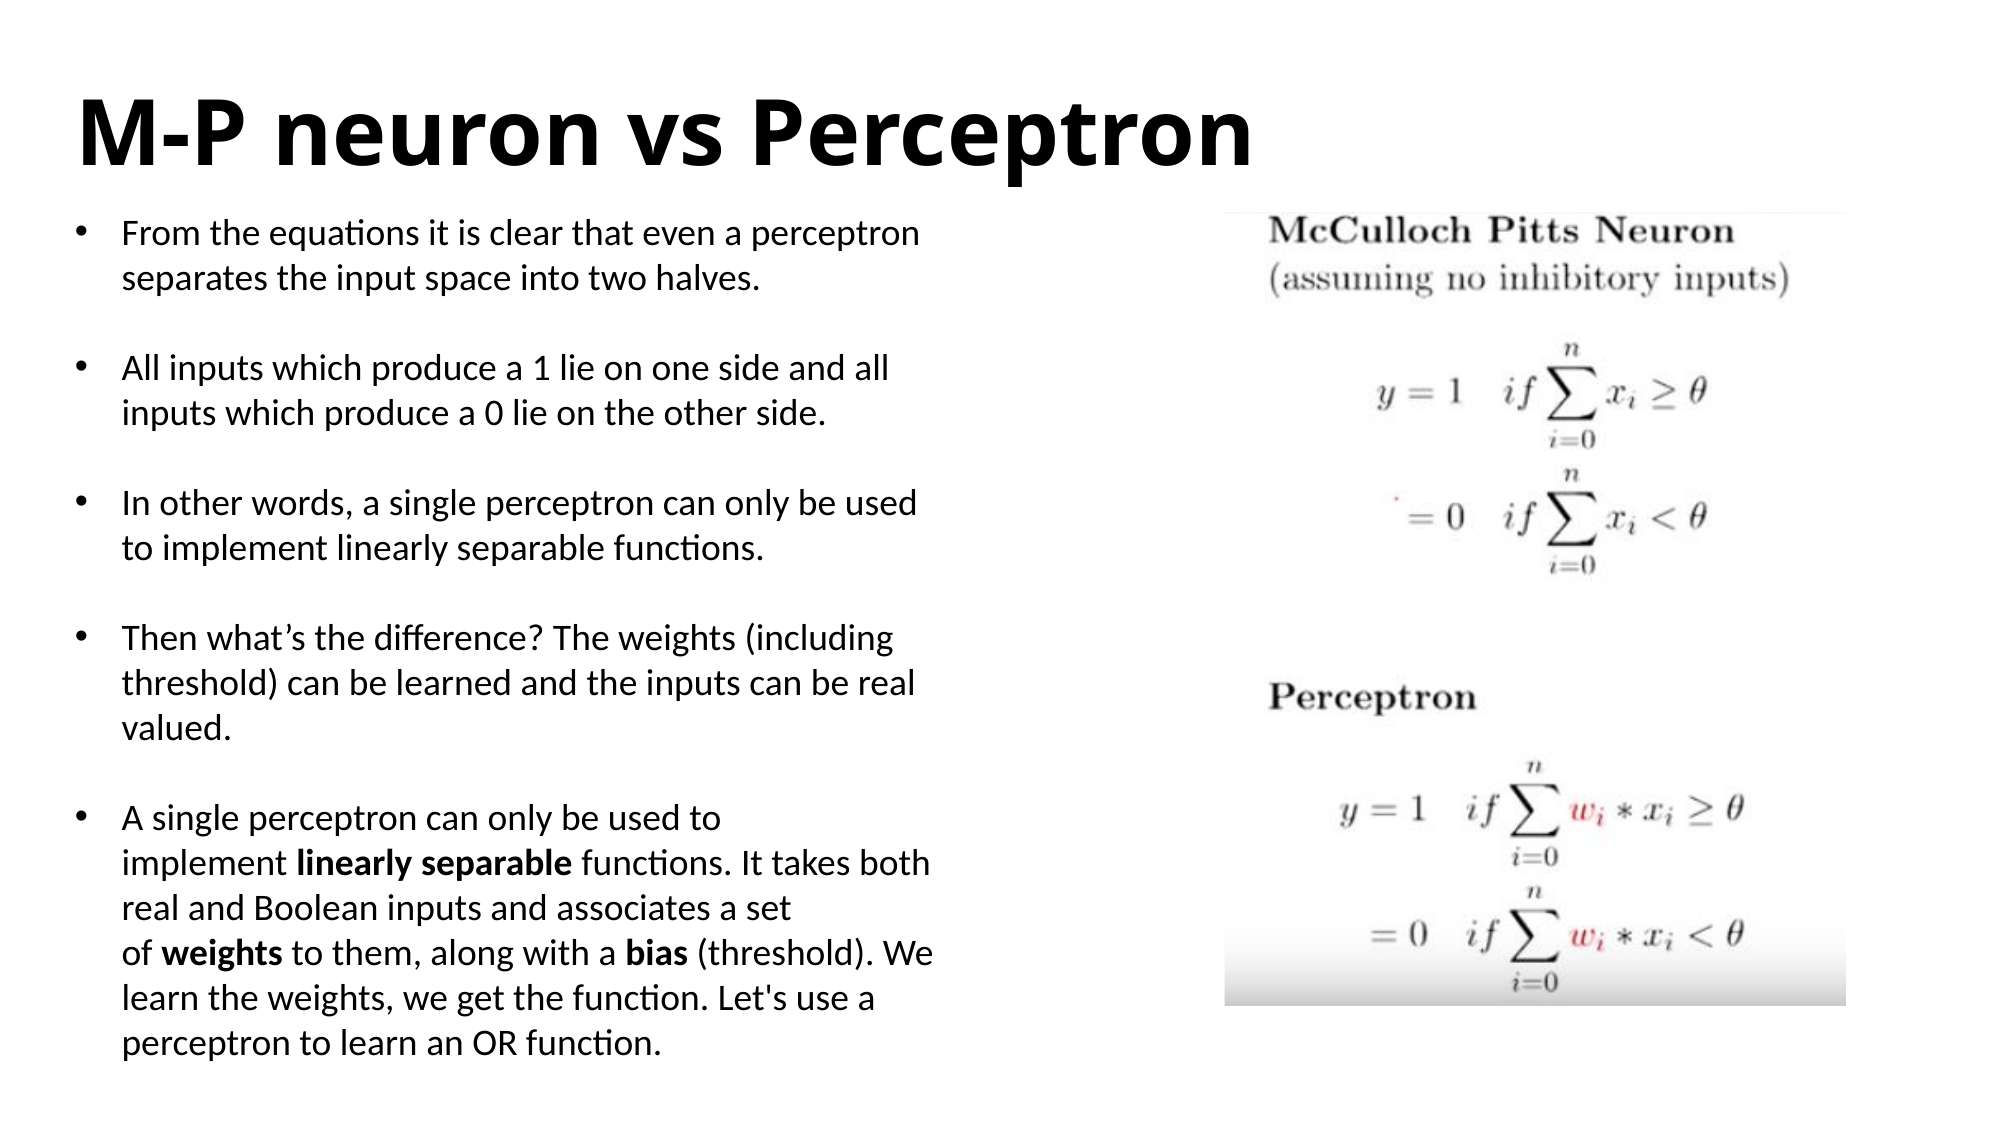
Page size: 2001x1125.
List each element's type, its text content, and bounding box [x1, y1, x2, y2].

text_box From the equations it is clear that even a perceptron separates the input space into two halves. All inputs which produce a 1 lie on one side and all inputs which produce a 0 lie on the other side. In other words, a single perceptron can only be used to implement linearly separable functions. Then what’s the difference? The weights (including threshold) can be learned and the inputs can be real valued. A single perceptron can only be used to implement linearly separable functions. It takes both real and Boolean inputs and associates a set of weights to them, along with a bias (threshold). We learn the weights, we get the function. Let's use a perceptron to learn an OR function. [60, 201, 952, 1071]
title M-P neuron vs Perceptron [60, 26, 1785, 245]
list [1224, 212, 1846, 1006]
